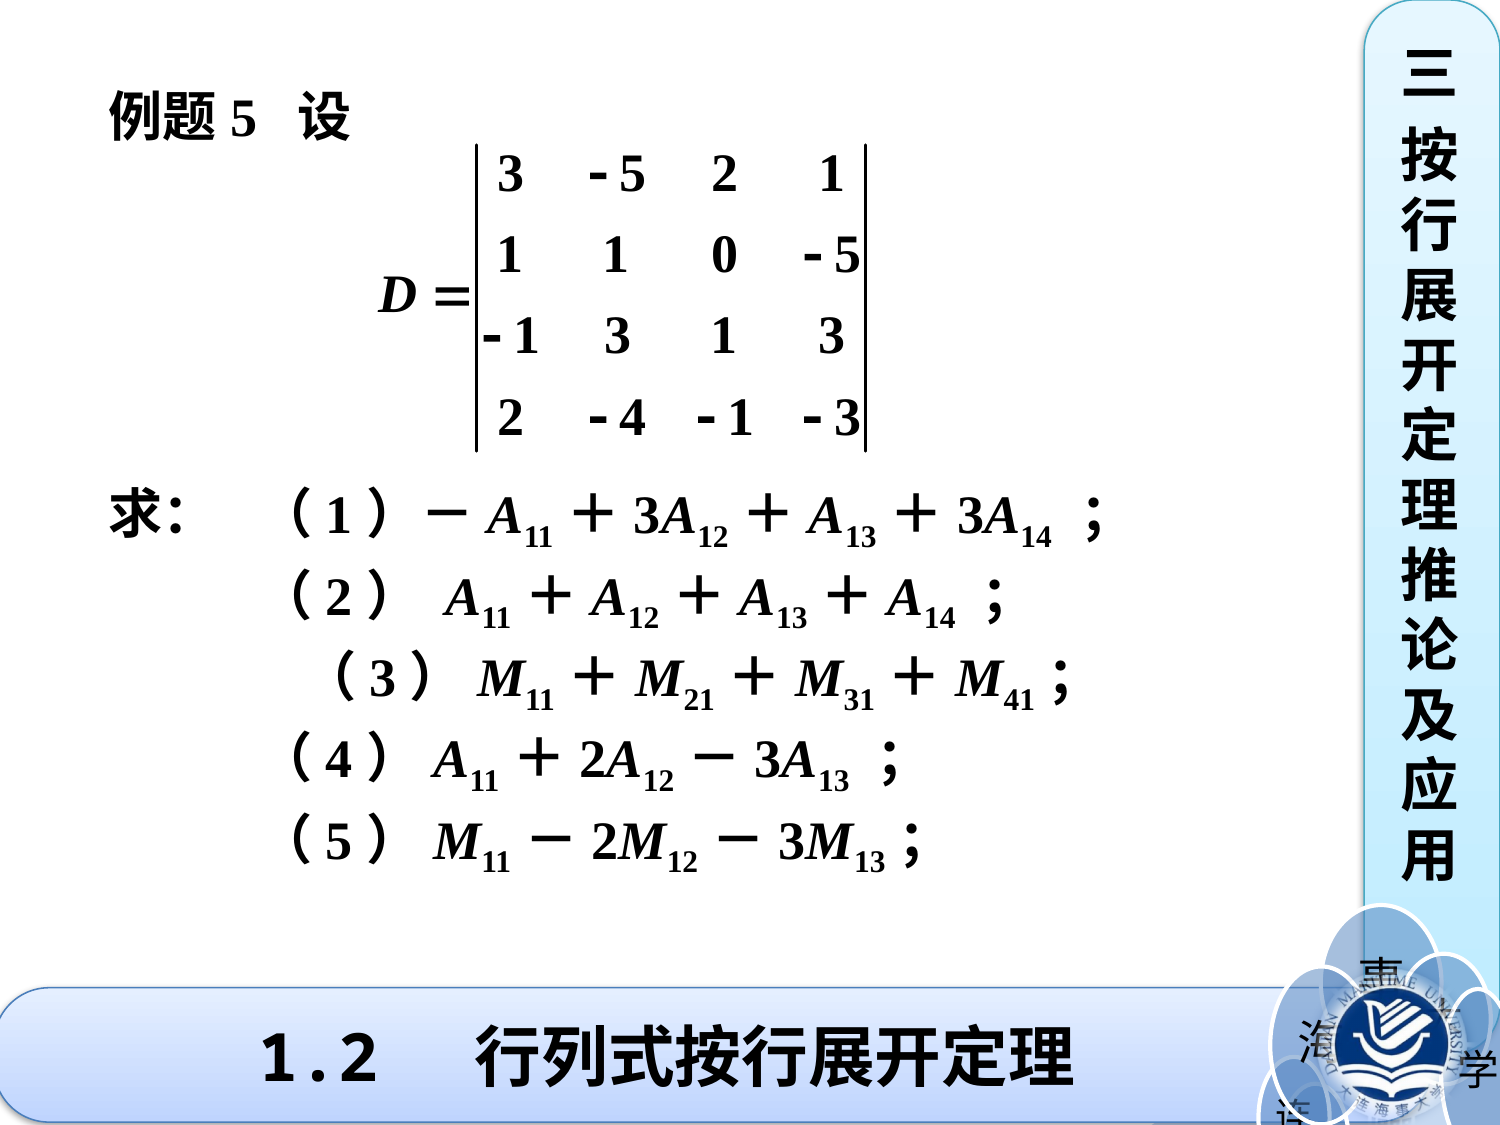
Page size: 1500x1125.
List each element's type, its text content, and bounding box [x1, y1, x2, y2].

picture [1310, 960, 1481, 1114]
text_box 例题5 设 求： （1）－A11＋3A12＋A13＋3A14 ； （2） A11＋A12＋A13＋A14 ； （3）M11＋M21＋M31＋M41； （4）A11＋2A12－3A13 ； （5）M11－2M12－3M13； [93, 75, 1342, 1023]
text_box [372, 139, 873, 457]
subtitle 三 按行展开定理推论及应用 [1371, 28, 1489, 917]
title 1.2 行列式按行展开定理 [29, 1007, 1305, 1102]
